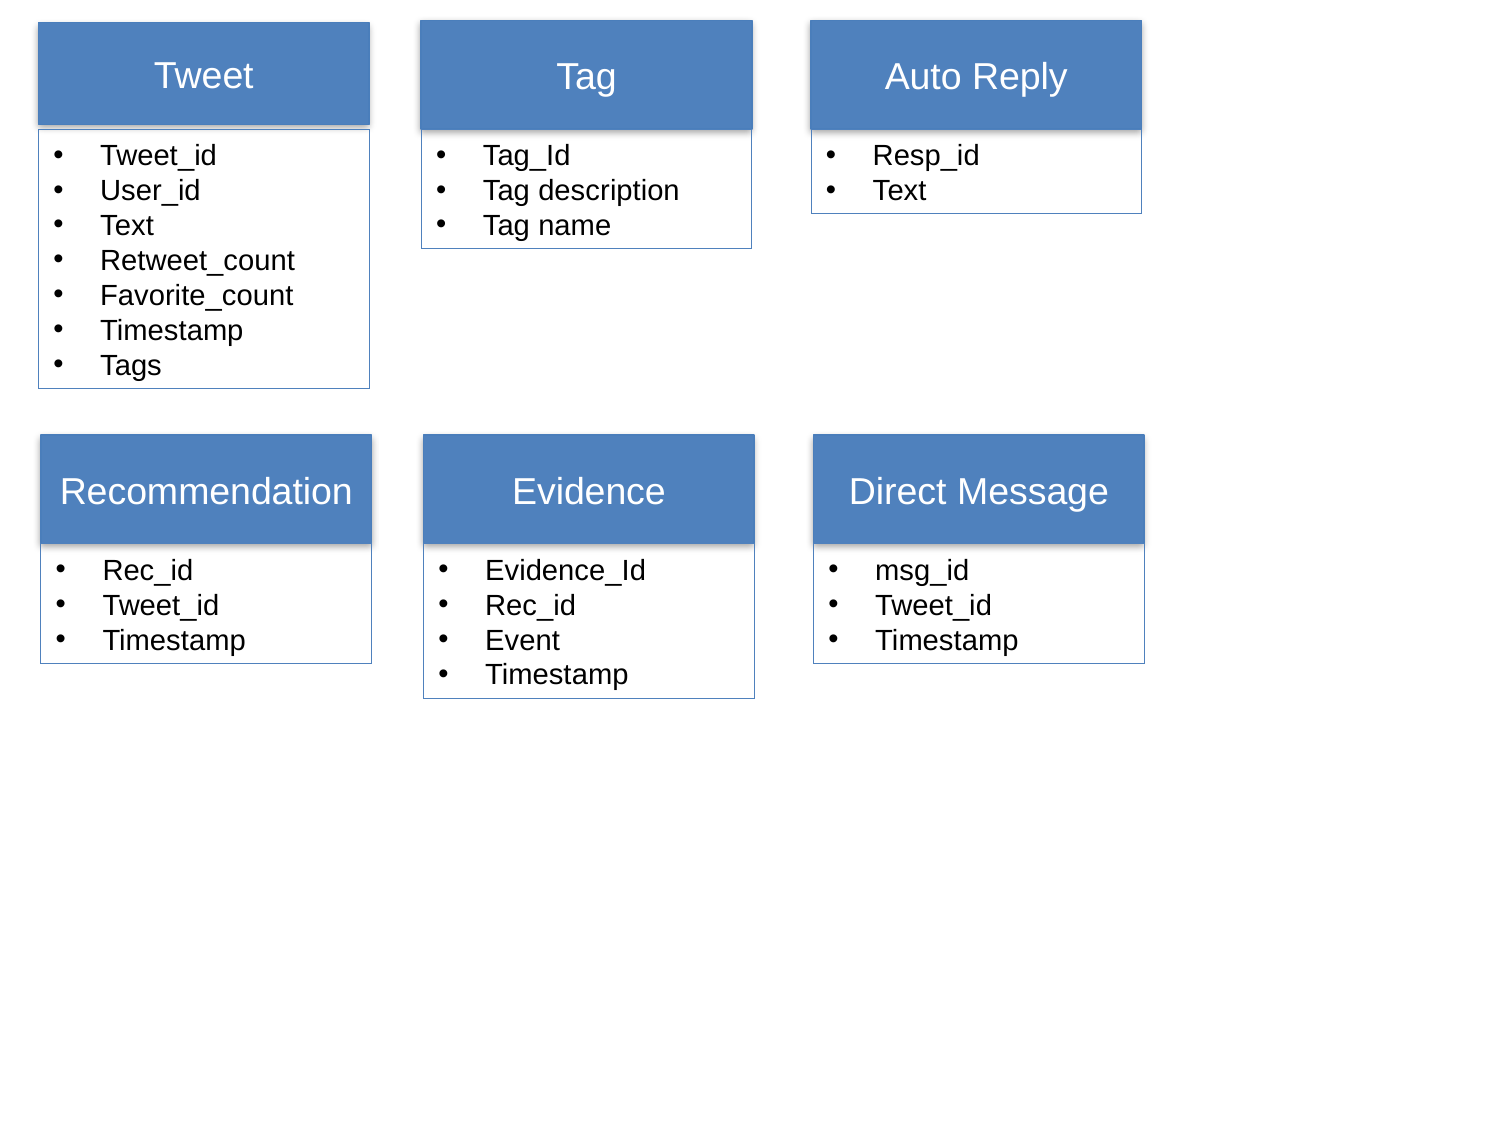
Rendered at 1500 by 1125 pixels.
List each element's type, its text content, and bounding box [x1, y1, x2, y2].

text_box Auto Reply [810, 20, 1142, 130]
text_box Tag [420, 20, 753, 130]
text_box Tag_Id Tag description Tag name [421, 129, 752, 249]
text_box Direct Message [813, 434, 1145, 543]
text_box Resp_id Text [811, 129, 1142, 214]
text_box Tweet_id User_id Text Retweet_count Favorite_count Timestamp Tags [38, 129, 370, 389]
text_box Tweet [38, 22, 370, 125]
text_box msg_id Tweet_id Timestamp [813, 543, 1145, 664]
text_box Rec_id Tweet_id Timestamp [40, 543, 372, 664]
text_box Evidence [423, 434, 755, 543]
text_box Evidence_Id Rec_id Event Timestamp [423, 543, 755, 699]
text_box Recommendation [40, 434, 372, 543]
